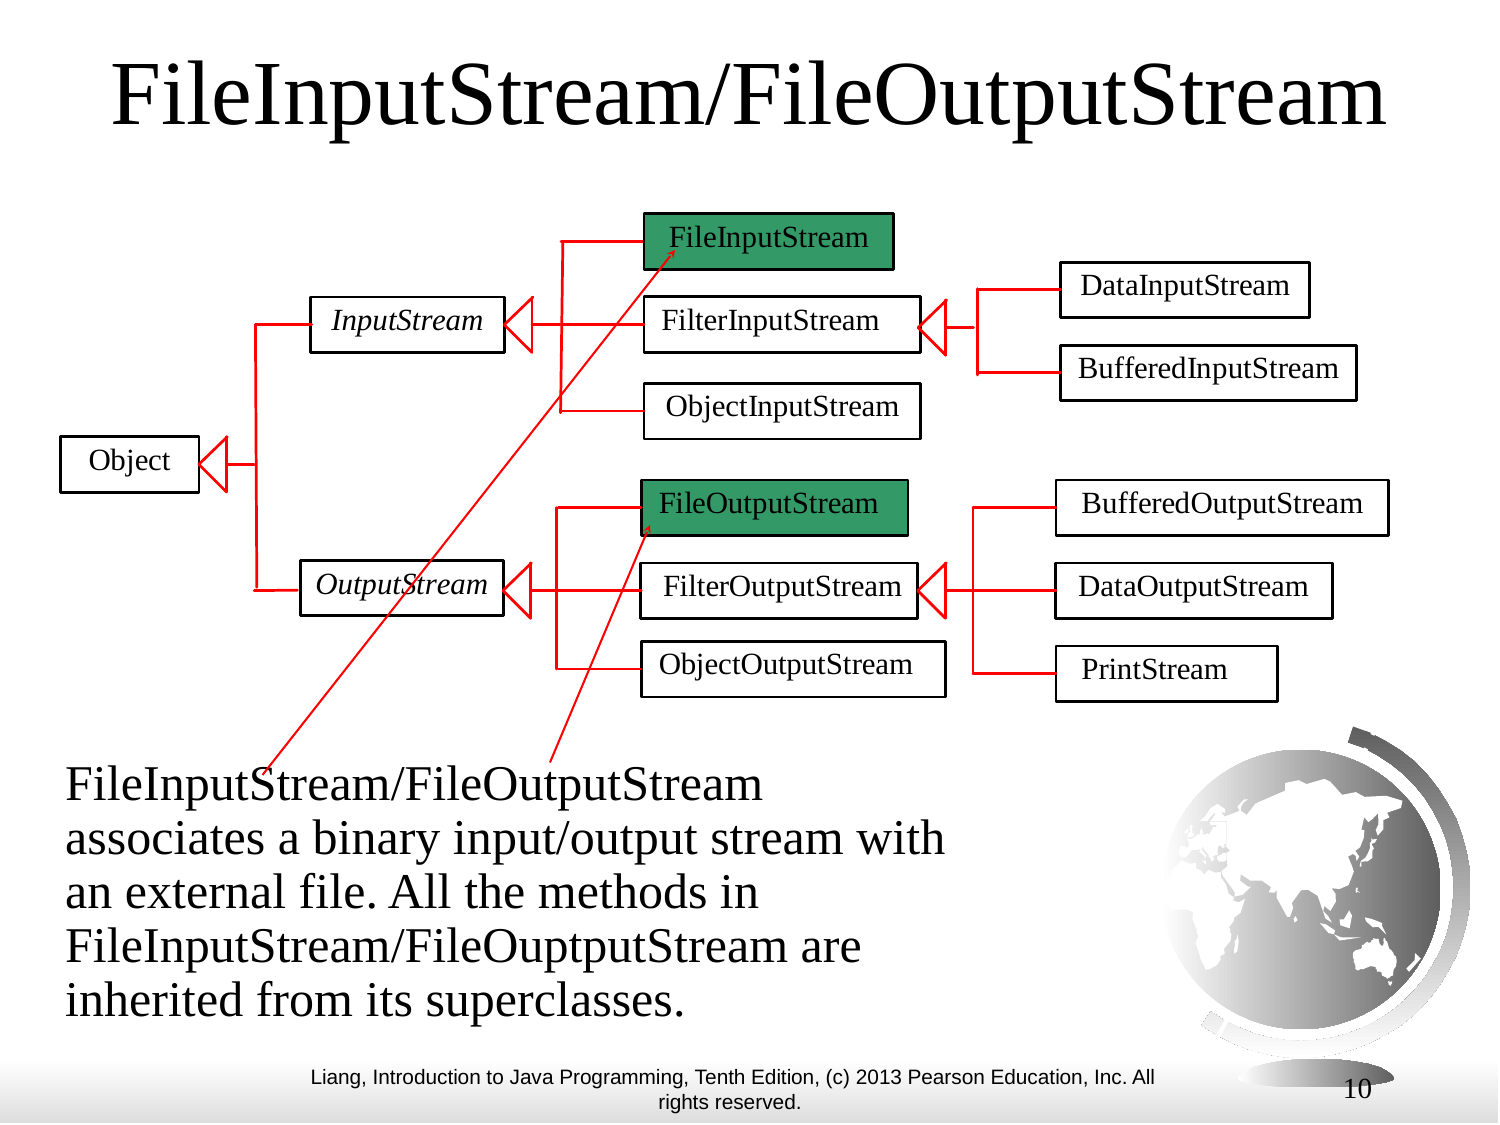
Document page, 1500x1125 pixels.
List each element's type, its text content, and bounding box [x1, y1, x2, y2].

list FileInputStream/FileOutputStream associates a binary input/output stream with an external file. All the methods in FileInputStream/FileOuptputStream are inherited from its superclasses. [50, 750, 963, 1038]
title FileInputStream/FileOutputStream [37, 37, 1463, 138]
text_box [37, 187, 1438, 724]
slide_number 10 [1074, 1049, 1388, 1125]
